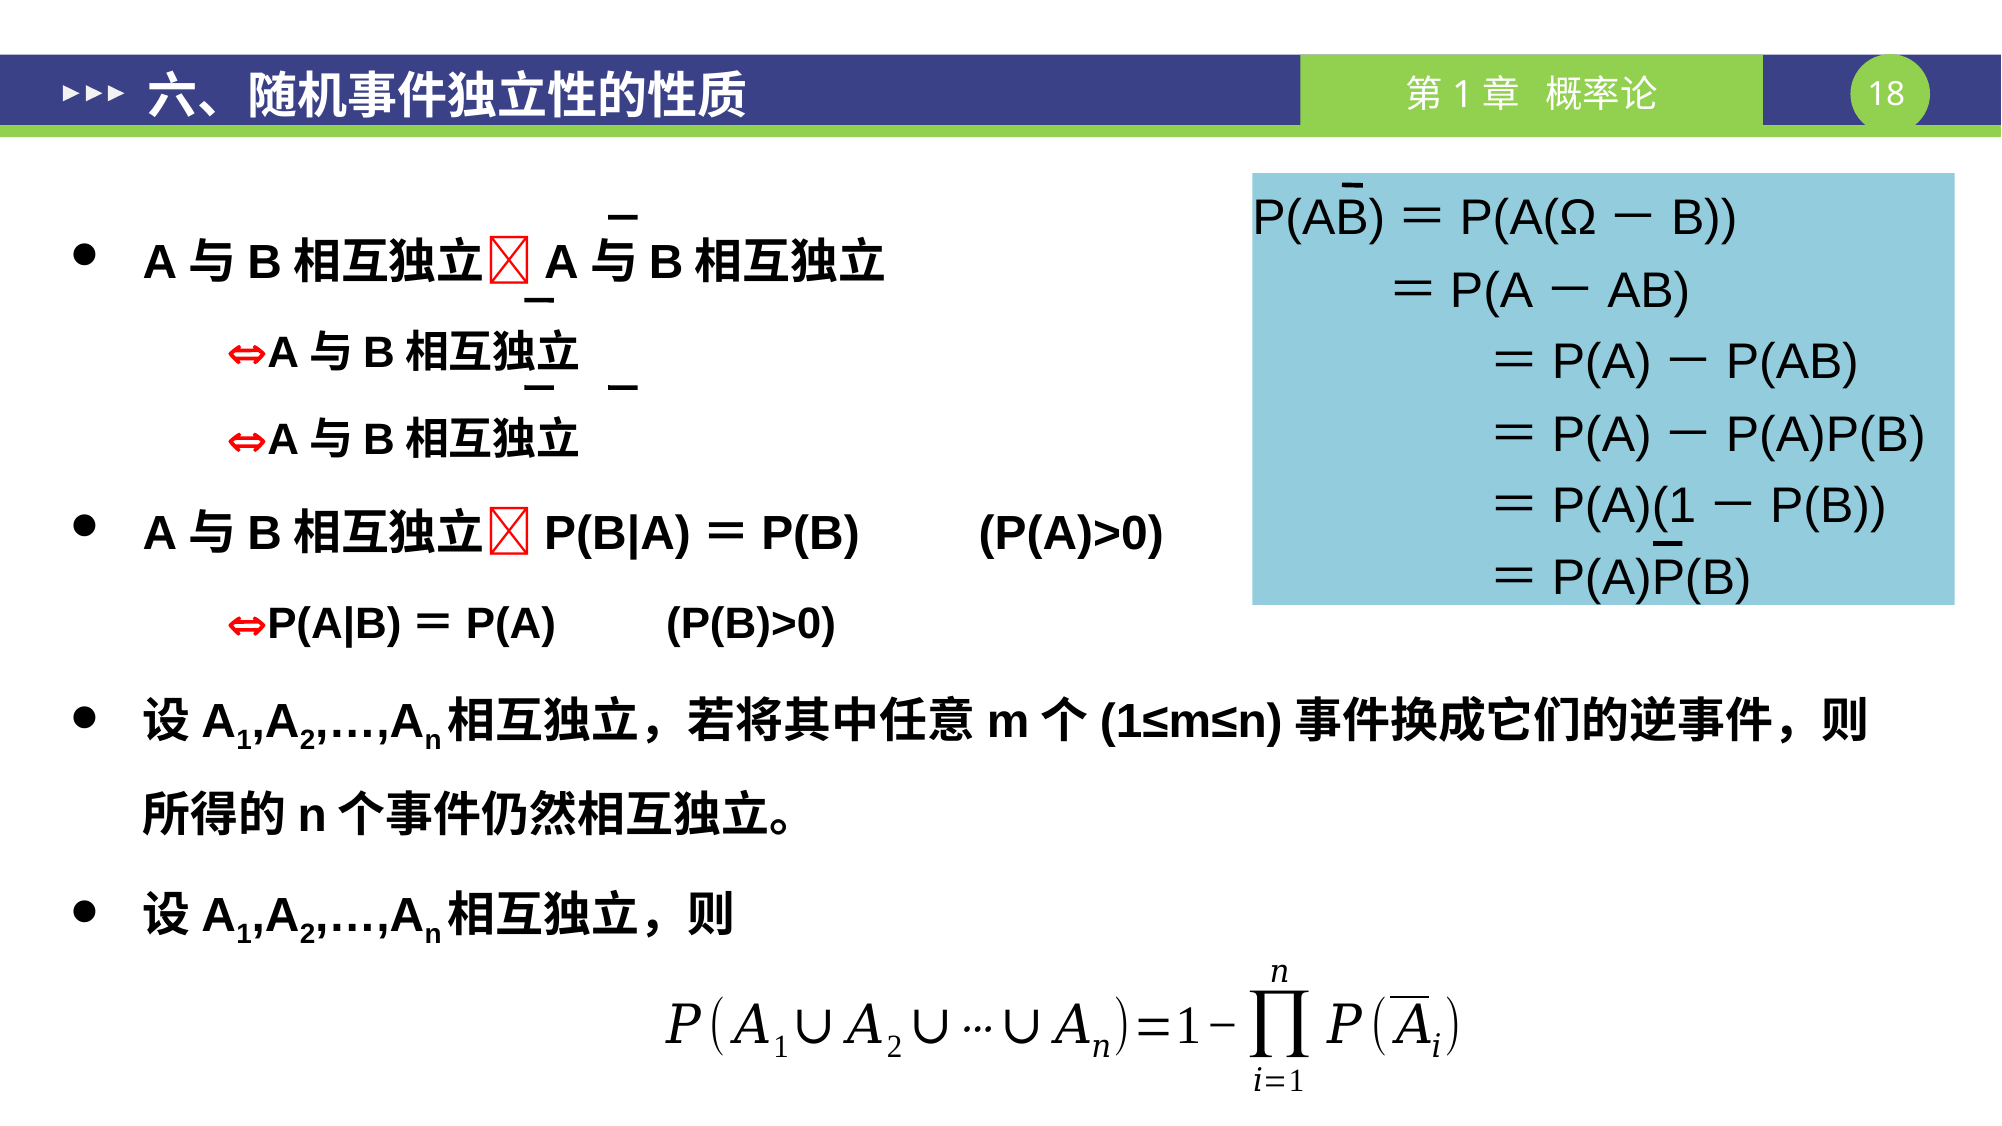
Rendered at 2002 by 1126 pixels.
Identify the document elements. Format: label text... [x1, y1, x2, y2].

list A与B相互独立A与B相互独立 A与B相互独立 A与B相互独立 A与B相互独立P(B|A)＝P(B) (P(A)>0) P(A|B)＝P(A) (P(B)>0) 设A1,A2,…,An相互独立，若将其中任意m个(1≤m≤n)事件换成它们的逆事件，则所得的n个事件仍然相互独立。 设A1,A2,…,An相互独立，则 [50, 191, 1901, 963]
title 六、随机事件独立性的性质 [127, 57, 1003, 129]
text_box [1251, 172, 1955, 603]
